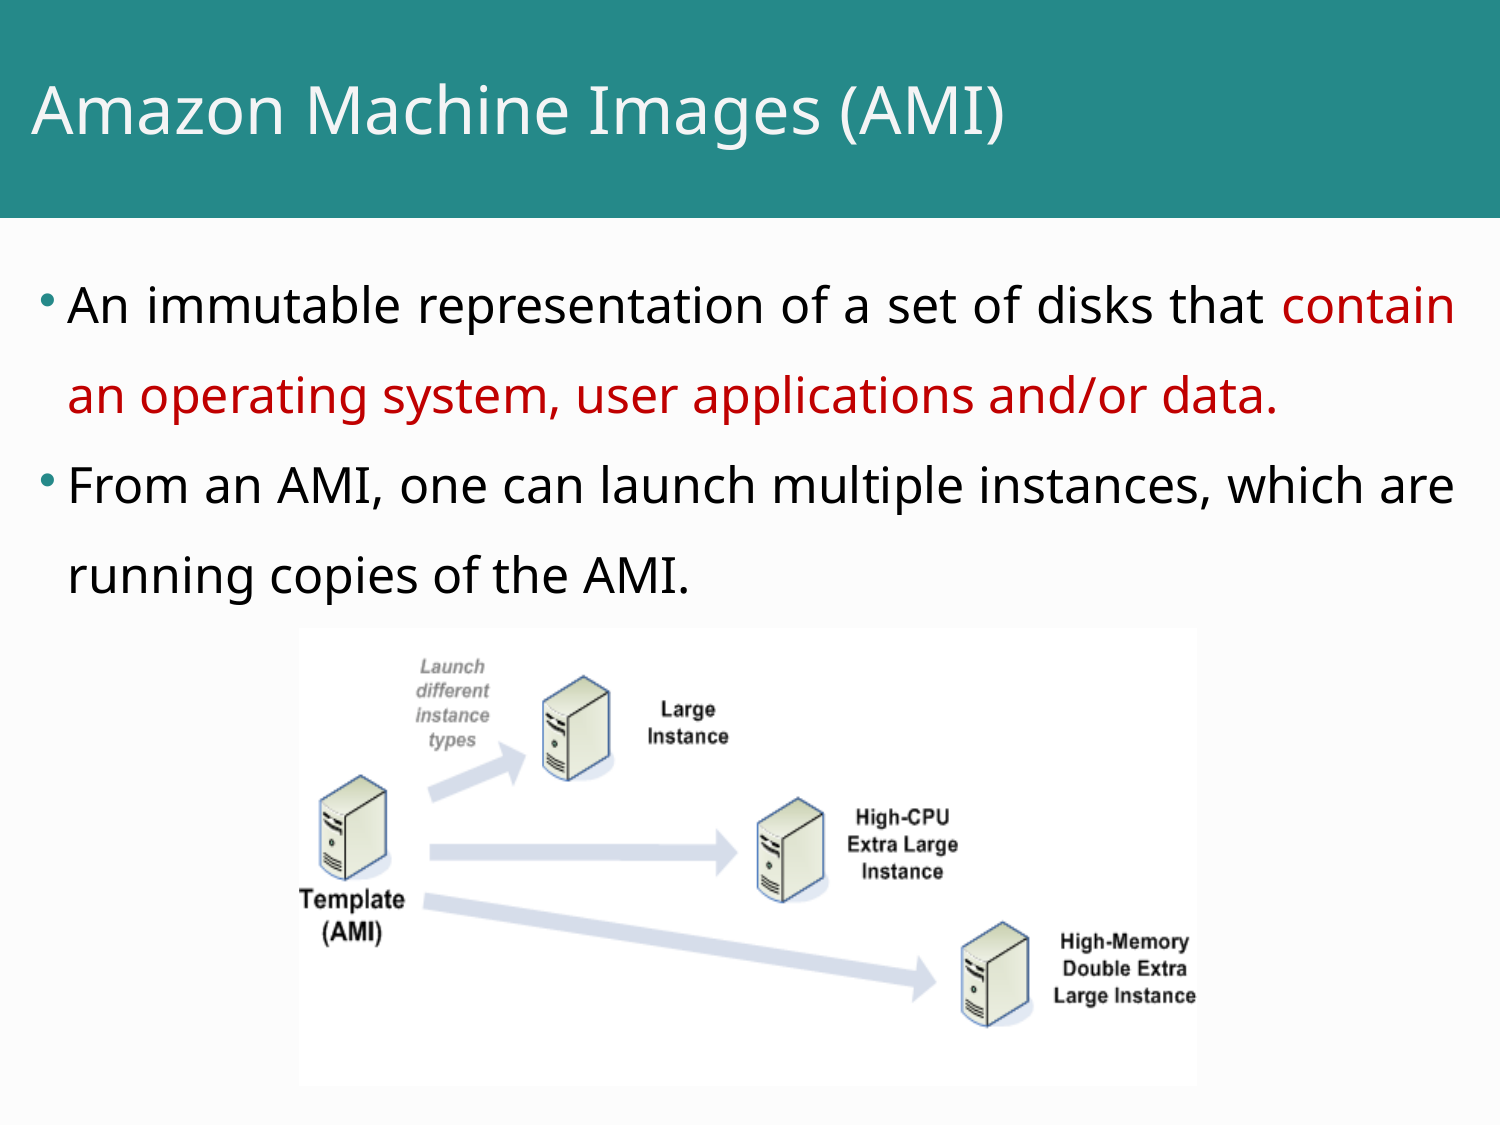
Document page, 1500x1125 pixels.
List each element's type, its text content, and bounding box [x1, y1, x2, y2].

picture [299, 628, 1197, 1086]
title Amazon Machine Images (AMI) [16, 0, 1350, 218]
list An immutable representation of a set of disks that contain an operating system, user applications and/or data. From an AMI, one can launch multiple instances, which are running copies of the AMI. [24, 240, 1472, 1062]
